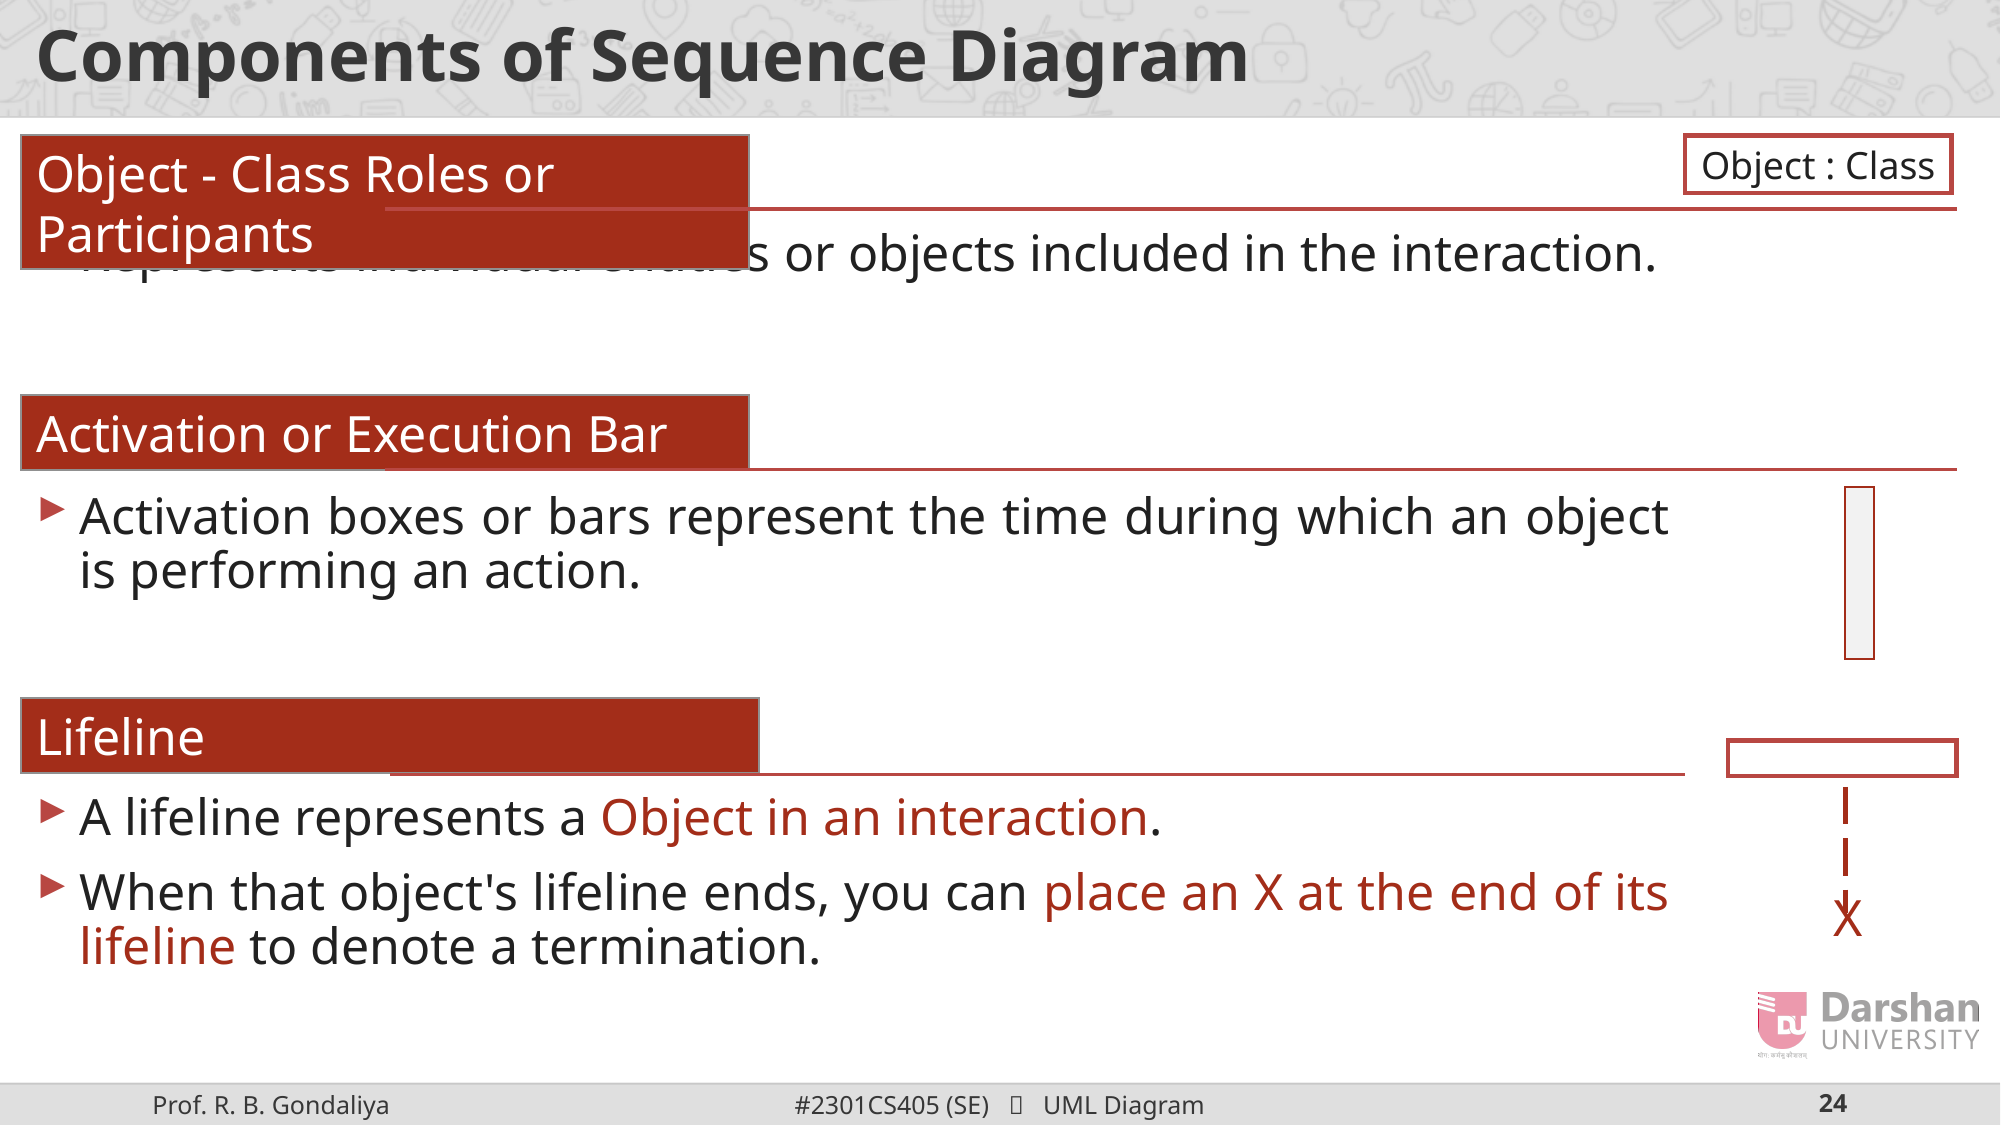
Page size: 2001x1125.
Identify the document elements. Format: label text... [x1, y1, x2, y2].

text_box Object : Class [1684, 134, 1953, 194]
text_box [1727, 739, 1958, 777]
title Components of Sequence Diagram [0, 0, 2000, 117]
text_box Activation boxes or bars represent the time during which an object is performing an action. [21, 483, 1686, 693]
text_box Transaction [1758, 992, 1979, 1059]
text_box A lifeline represents a Object in an interaction. When that object's lifeline ends, you can place an X at the end of its lifeline to denote a termination. [21, 784, 1686, 984]
text_box Activation or Execution Bar [20, 394, 750, 471]
text_box Object - Class Roles or Participants [20, 134, 750, 270]
list Represents individual entities or objects included in the interaction. [21, 221, 1991, 380]
text_box Lifeline [20, 697, 760, 774]
text_box [1844, 486, 1875, 660]
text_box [1818, 786, 1870, 945]
